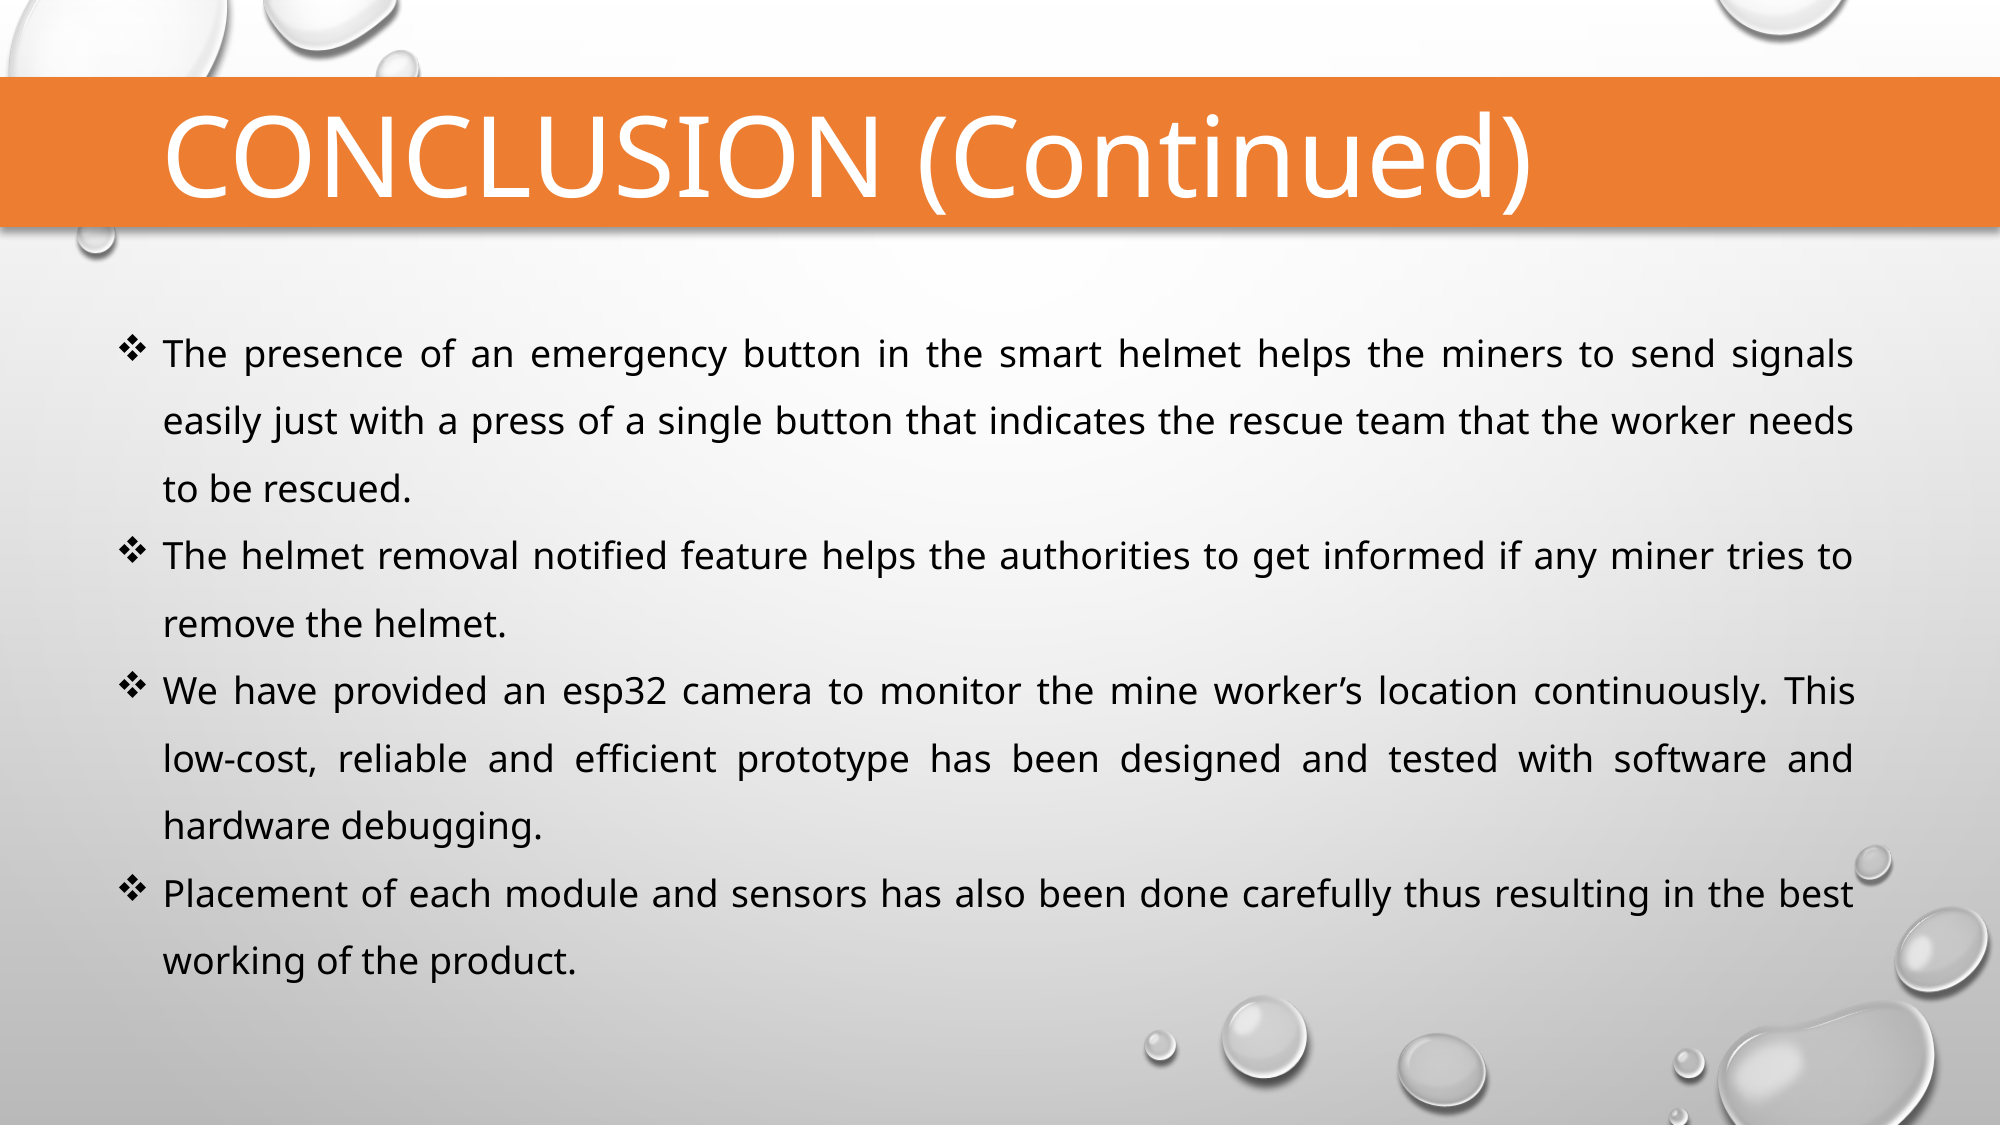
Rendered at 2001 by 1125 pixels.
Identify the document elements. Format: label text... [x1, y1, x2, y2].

text_box CONCLUSION (Continued) [0, 77, 2000, 227]
text_box The presence of an emergency button in the smart helmet helps the miners to send signals easily just with a press of a single button that indicates the rescue team that the worker needs to be rescued. The helmet removal notified feature helps the authorities to get informed if any miner tries to remove the helmet. We have provided an esp32 camera to monitor the mine worker’s location continuously. This low-cost, reliable and efficient prototype has been designed and tested with software and hardware debugging. Placement of each module and sensors has also been done carefully thus resulting in the best working of the product. [100, 299, 1871, 990]
picture [0, 227, 2000, 1125]
picture [0, 0, 2000, 77]
